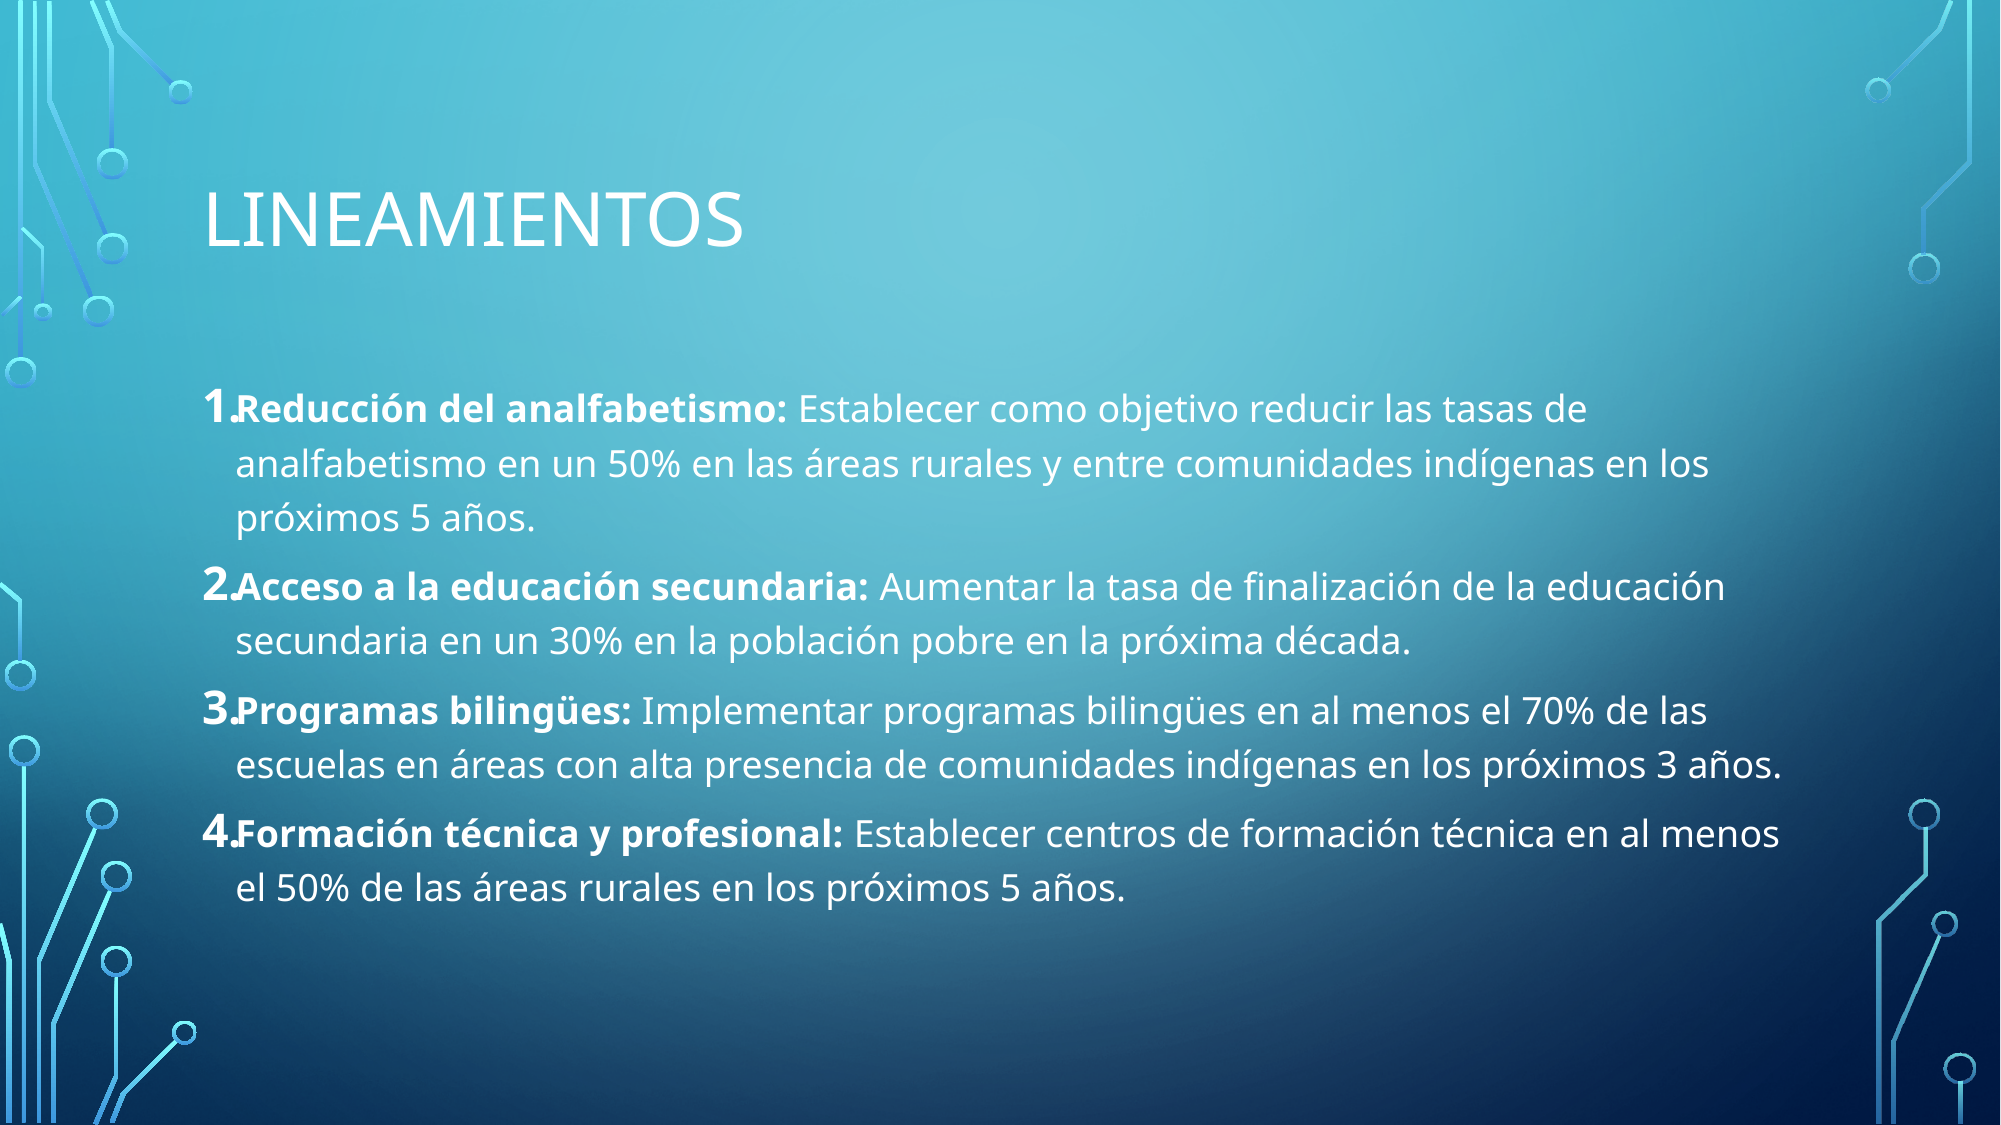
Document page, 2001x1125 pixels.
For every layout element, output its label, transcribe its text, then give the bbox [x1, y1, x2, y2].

list Reducción del analfabetismo: Establecer como objetivo reducir las tasas de analfabetismo en un 50% en las áreas rurales y entre comunidades indígenas en los próximos 5 años. Acceso a la educación secundaria: Aumentar la tasa de finalización de la educación secundaria en un 30% en la población pobre en la próxima década. Programas bilingües: Implementar programas bilingües en al menos el 70% de las escuelas en áreas con alta presencia de comunidades indígenas en los próximos 3 años. Formación técnica y profesional: Establecer centros de formación técnica en al menos el 50% de las áreas rurales en los próximos 5 años. [187, 369, 1813, 950]
title lineamientos [187, 101, 1813, 344]
